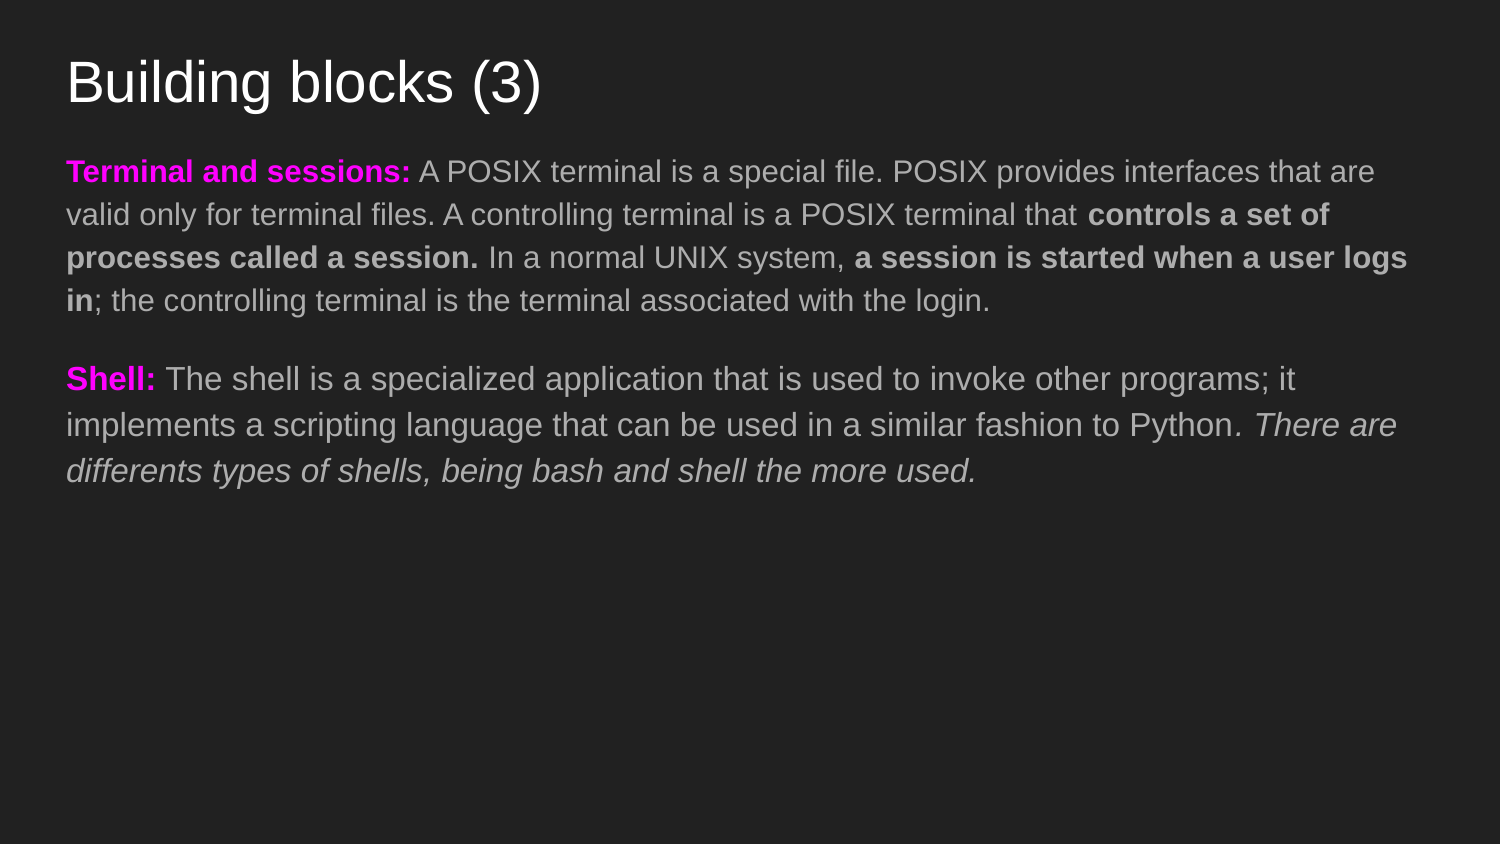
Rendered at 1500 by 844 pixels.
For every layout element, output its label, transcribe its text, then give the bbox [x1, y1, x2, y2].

list Terminal and sessions: A POSIX terminal is a special file. POSIX provides interfaces that are valid only for terminal files. A controlling terminal is a POSIX terminal that controls a set of processes called a session. In a normal UNIX system, a session is started when a user logs in; the controlling terminal is the terminal associated with the login. Shell: The shell is a specialized application that is used to invoke other programs; it implements a scripting language that can be used in a similar fashion to Python. There are differents types of shells, being bash and shell the more used. [51, 130, 1449, 822]
title Building blocks (3) [51, 29, 1449, 124]
